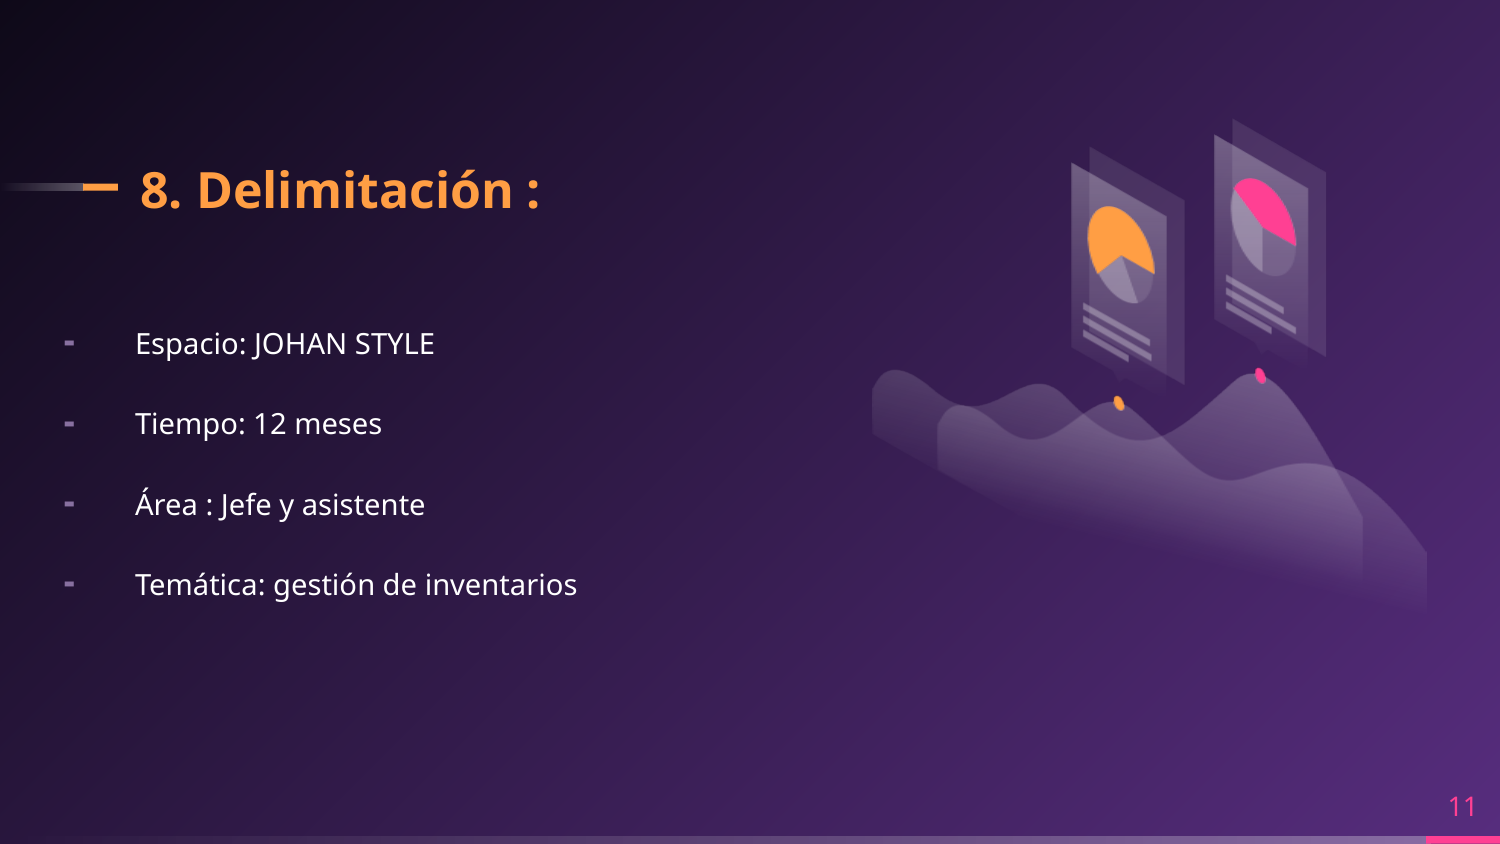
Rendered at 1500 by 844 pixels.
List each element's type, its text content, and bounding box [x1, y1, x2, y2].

picture [872, 118, 1427, 751]
list Espacio: JOHAN STYLE Tiempo: 12 meses Área : Jefe y asistente Temática: gestión de inventarios [52, 320, 867, 750]
slide_number 11 [1426, 779, 1500, 837]
title 8. Delimitación : [140, 154, 867, 220]
